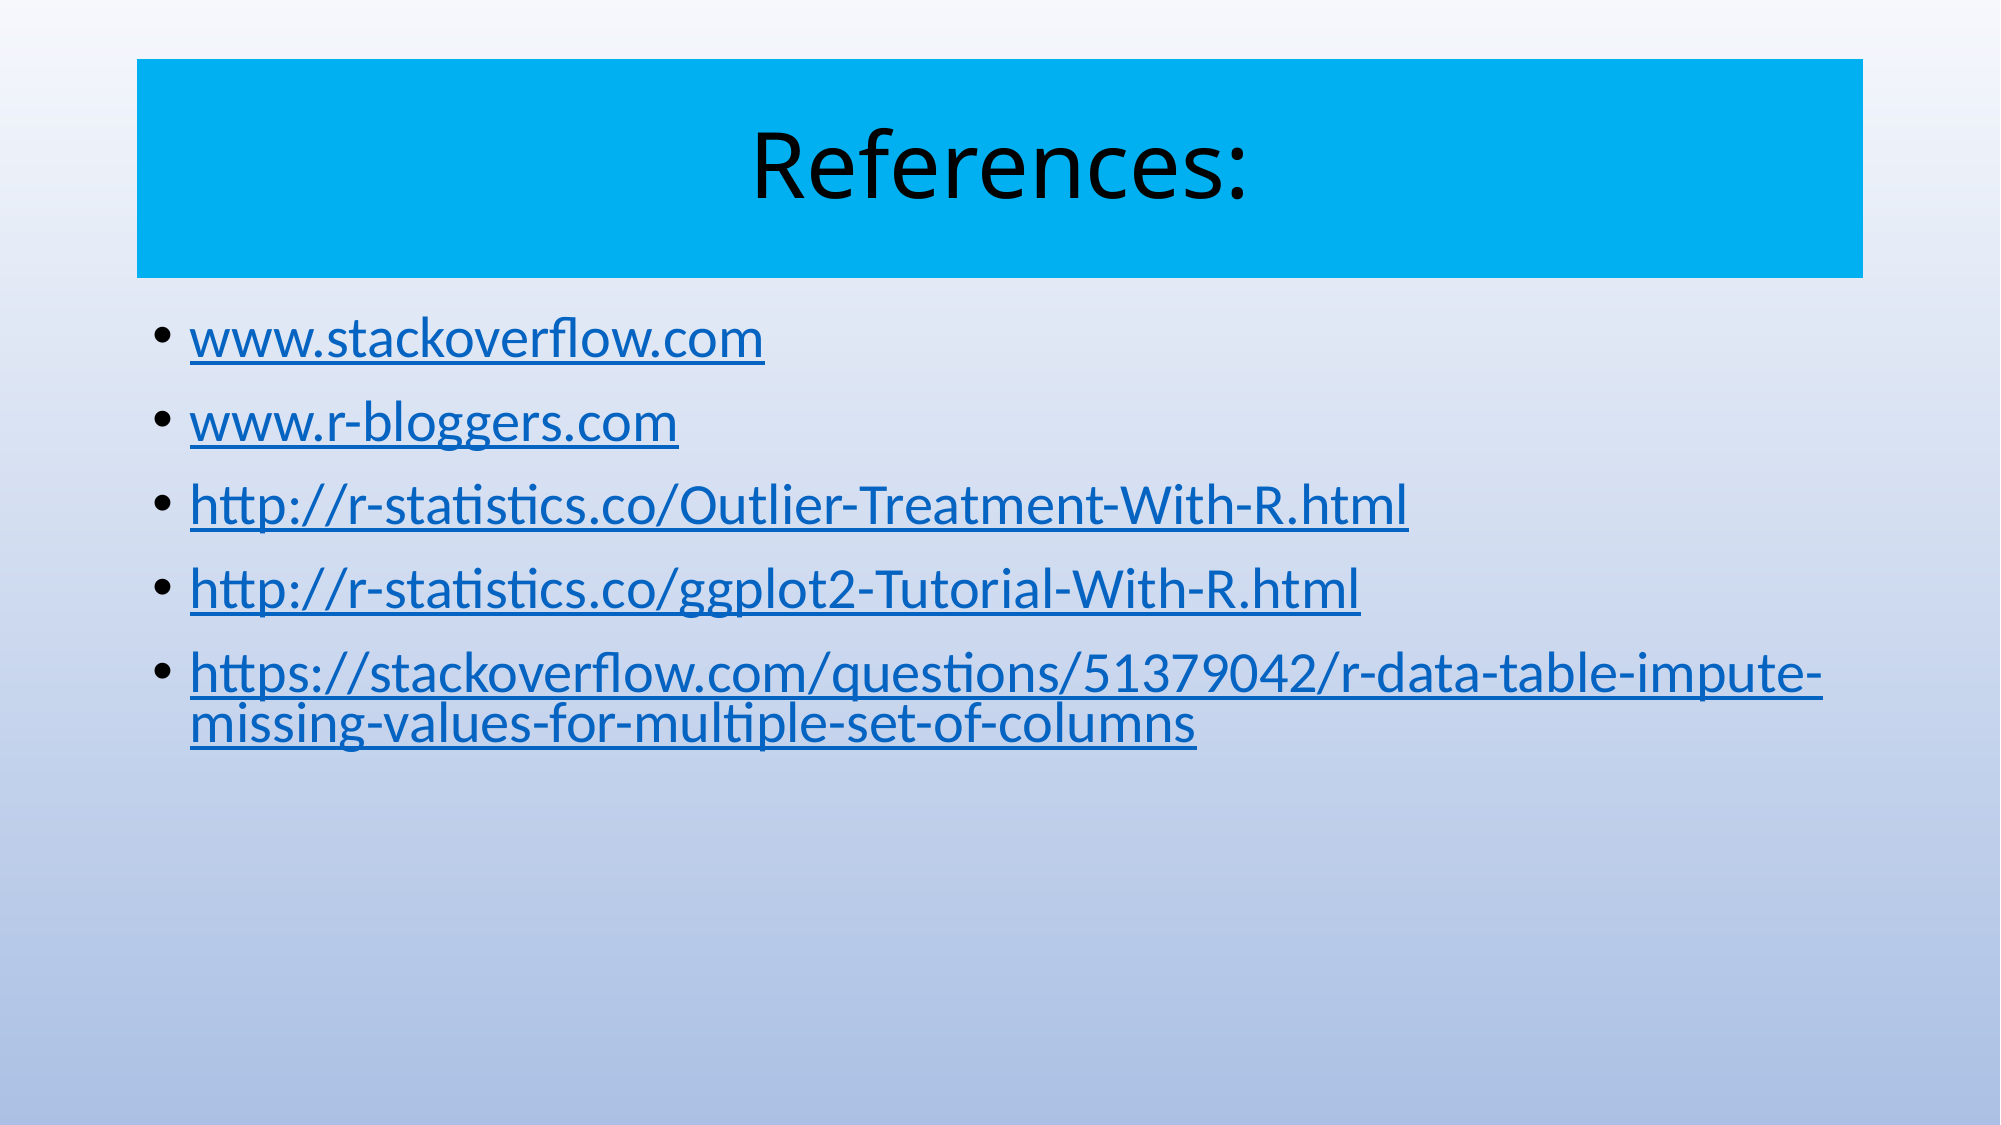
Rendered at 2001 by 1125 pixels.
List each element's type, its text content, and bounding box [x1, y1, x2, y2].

list www.stackoverflow.com www.r-bloggers.com http://r-statistics.co/Outlier-Treatment-With-R.html http://r-statistics.co/ggplot2-Tutorial-With-R.html https://stackoverflow.com/questions/51379042/r-data-table-impute-missing-values-for-multiple-set-of-columns [137, 299, 1863, 1014]
title References: [137, 59, 1863, 278]
